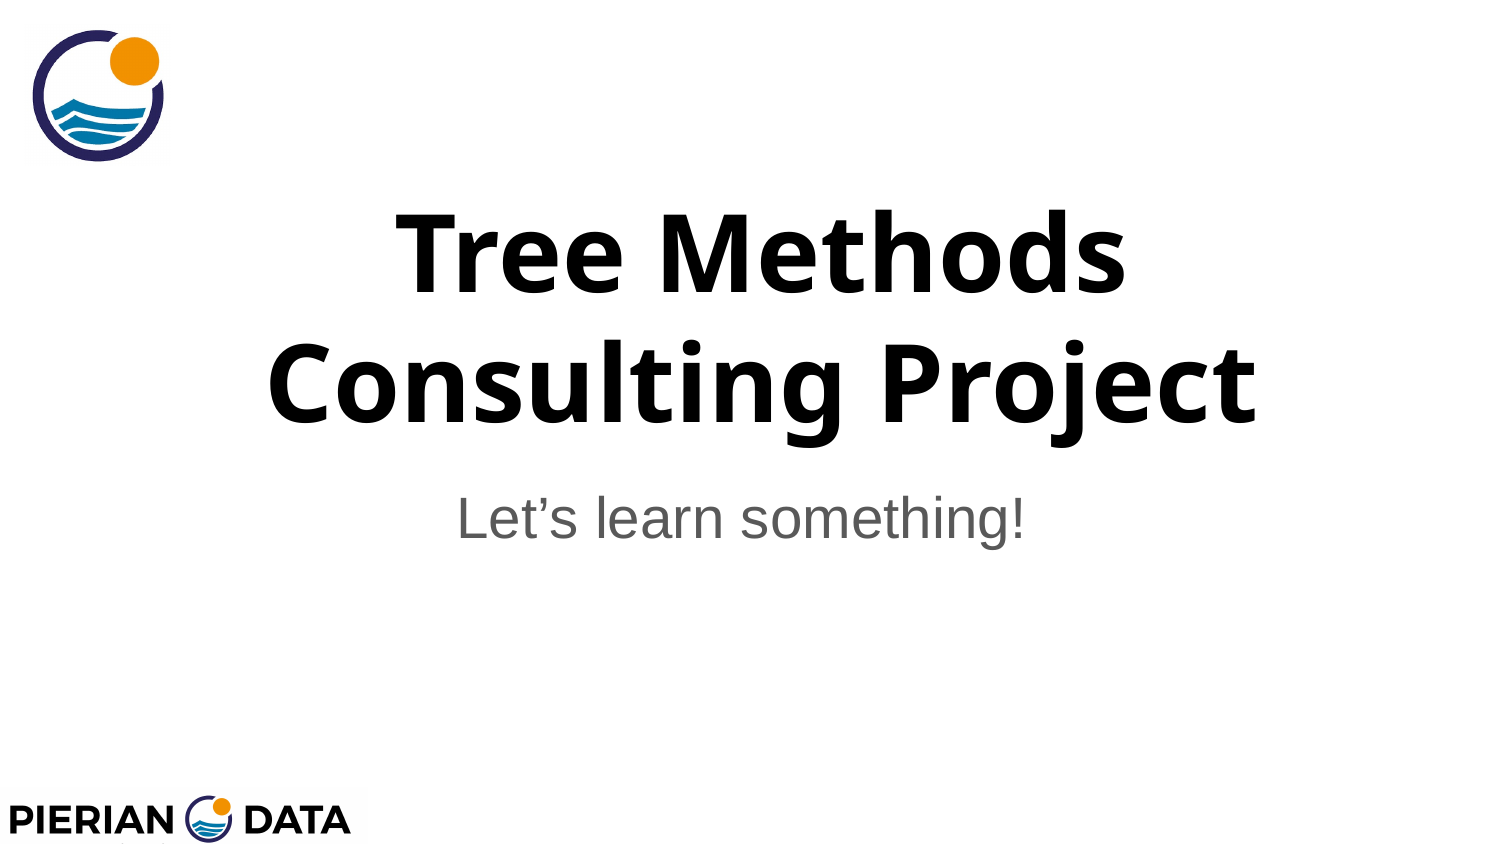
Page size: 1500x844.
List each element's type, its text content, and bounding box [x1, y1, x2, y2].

title Tree Methods Consulting Project [51, 122, 1472, 459]
picture [0, 787, 368, 844]
picture [24, 24, 172, 167]
subtitle Let’s learn something! [51, 464, 1449, 595]
